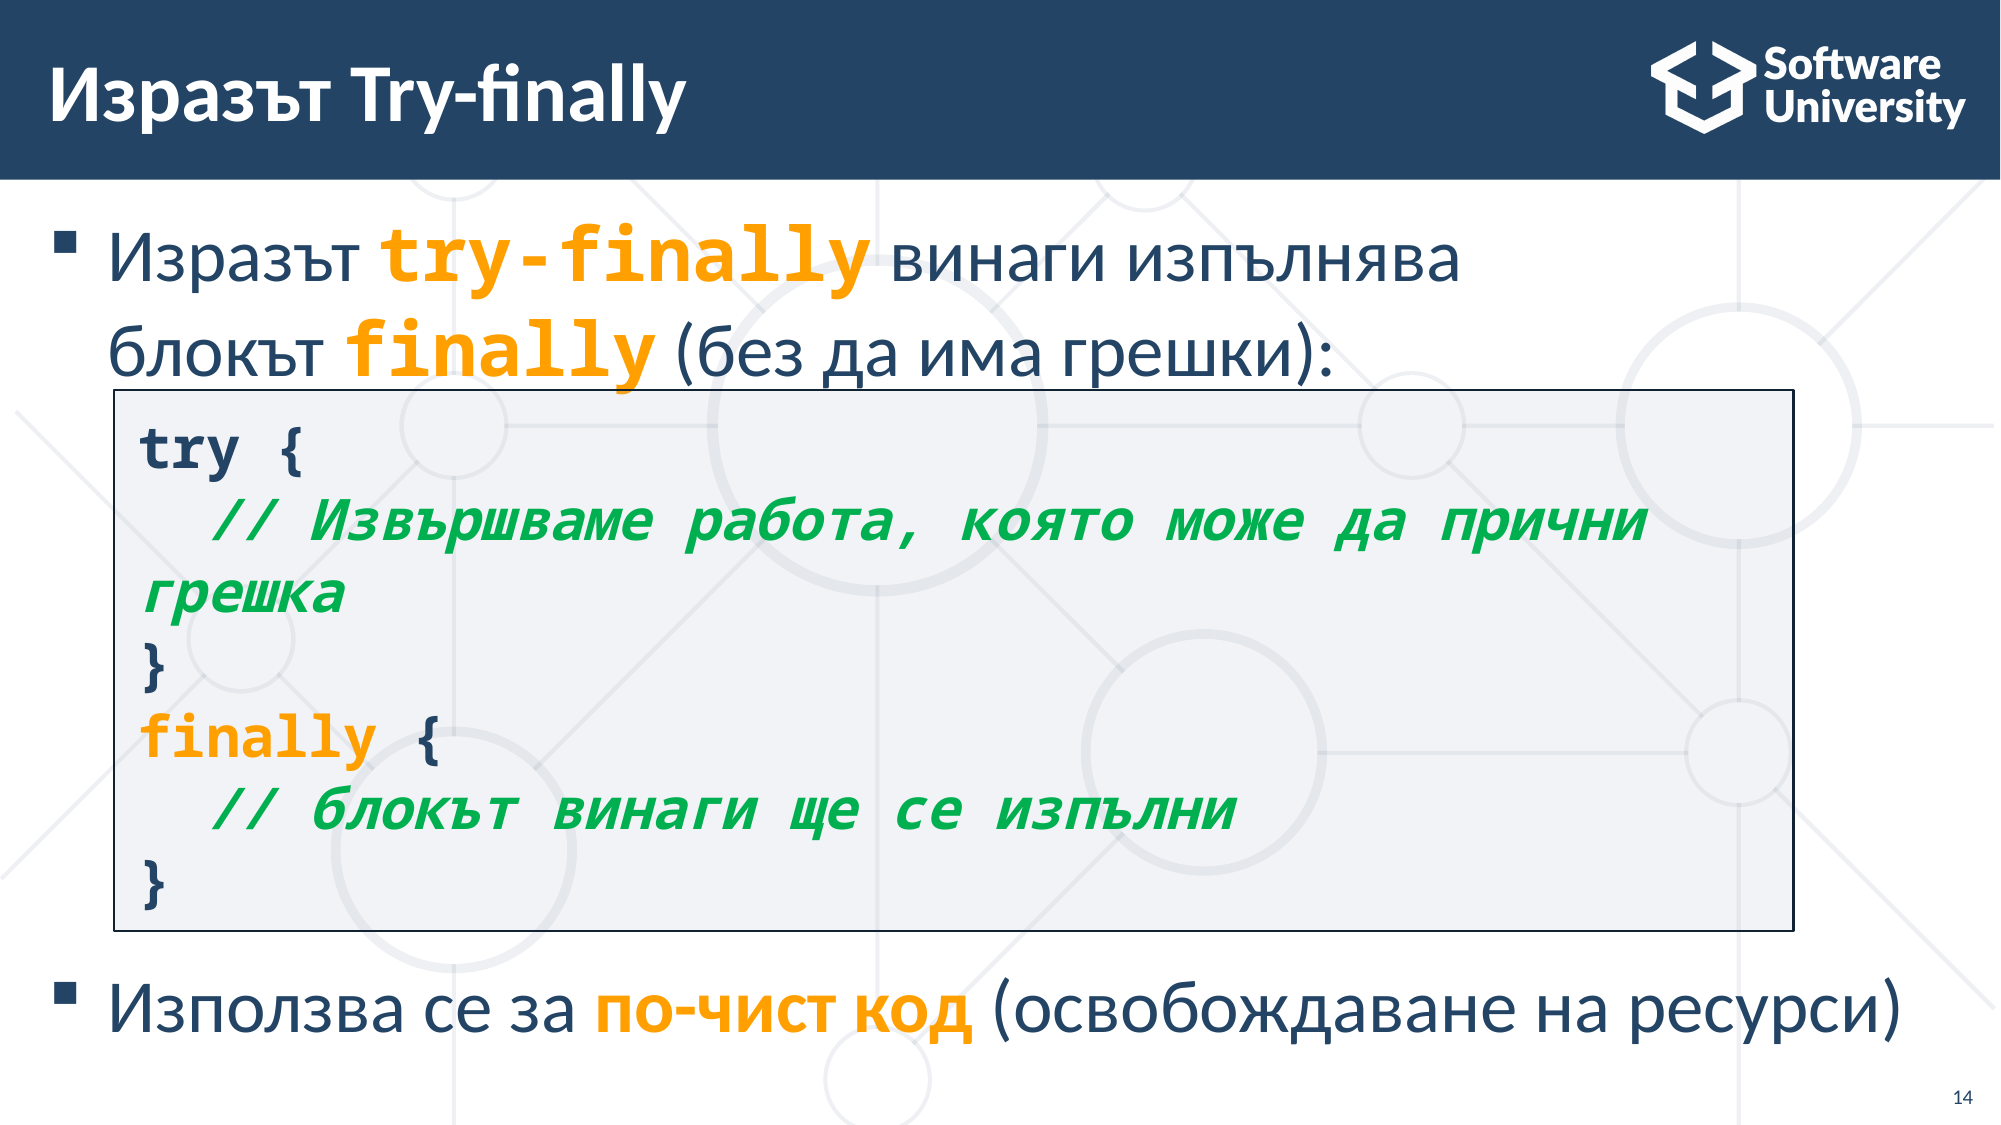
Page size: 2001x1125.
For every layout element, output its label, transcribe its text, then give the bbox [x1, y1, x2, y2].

text_box try { // Извършваме работа, която може да прични грешка } finally { // блокът винаги ще се изпълни } [114, 390, 1794, 931]
title Изразът Try-finally [31, 16, 1625, 162]
list Изразът try-finally винаги изпълнява блокът finally (без да има грешки): Използва се за по-чист код (освобождаване на ресурси) [31, 196, 1970, 1104]
slide_number 14 [1927, 1067, 1989, 1117]
picture [1651, 41, 1966, 134]
